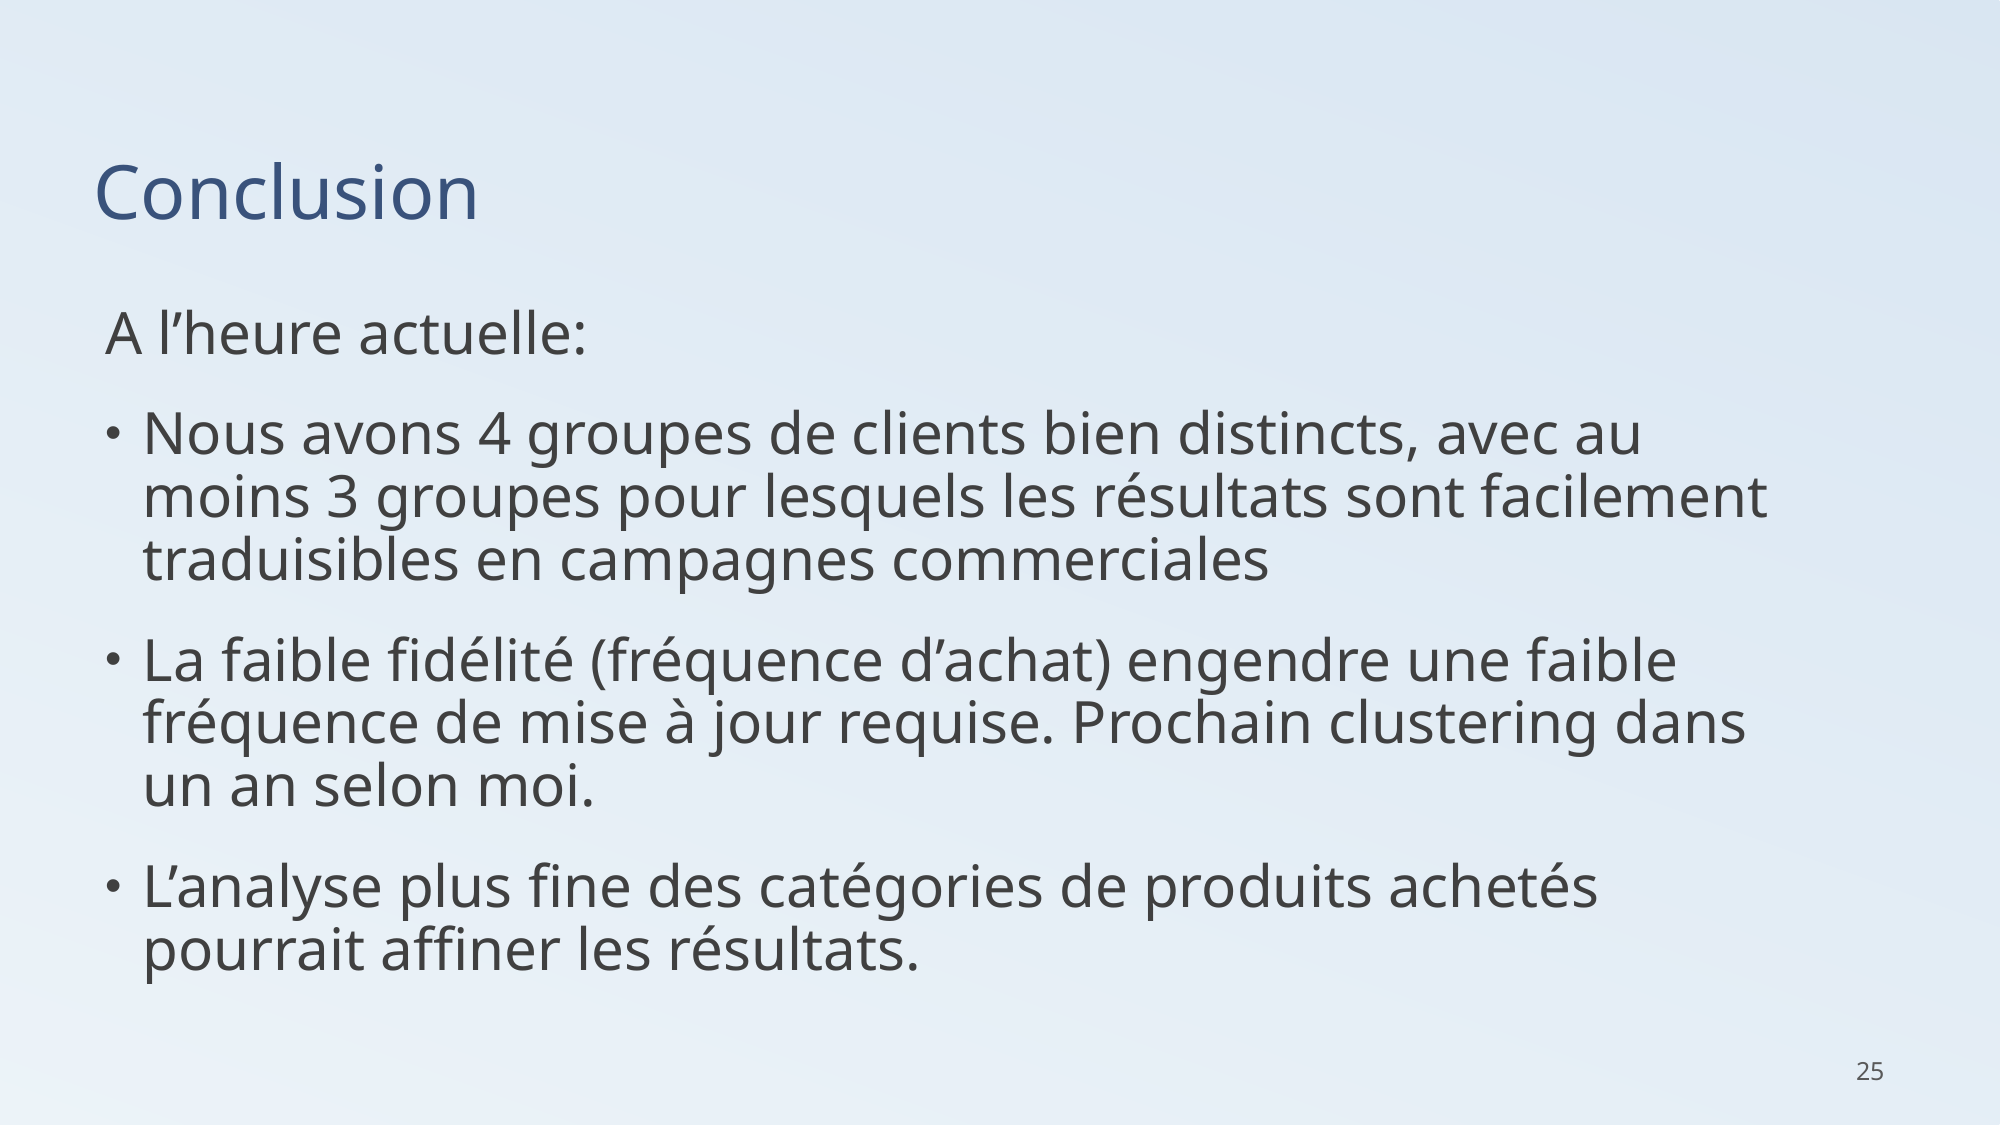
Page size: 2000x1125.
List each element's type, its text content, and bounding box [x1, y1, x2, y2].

list A l’heure actuelle: Nous avons 4 groupes de clients bien distincts, avec au moins 3 groupes pour lesquels les résultats sont facilement traduisibles en campagnes commerciales La faible fidélité (fréquence d’achat) engendre une faible fréquence de mise à jour requise. Prochain clustering dans un an selon moi. L’analyse plus fine des catégories de produits achetés pourrait affiner les résultats. [90, 296, 1815, 984]
slide_number 25 [1432, 1042, 1900, 1103]
title Conclusion [78, 66, 1879, 242]
